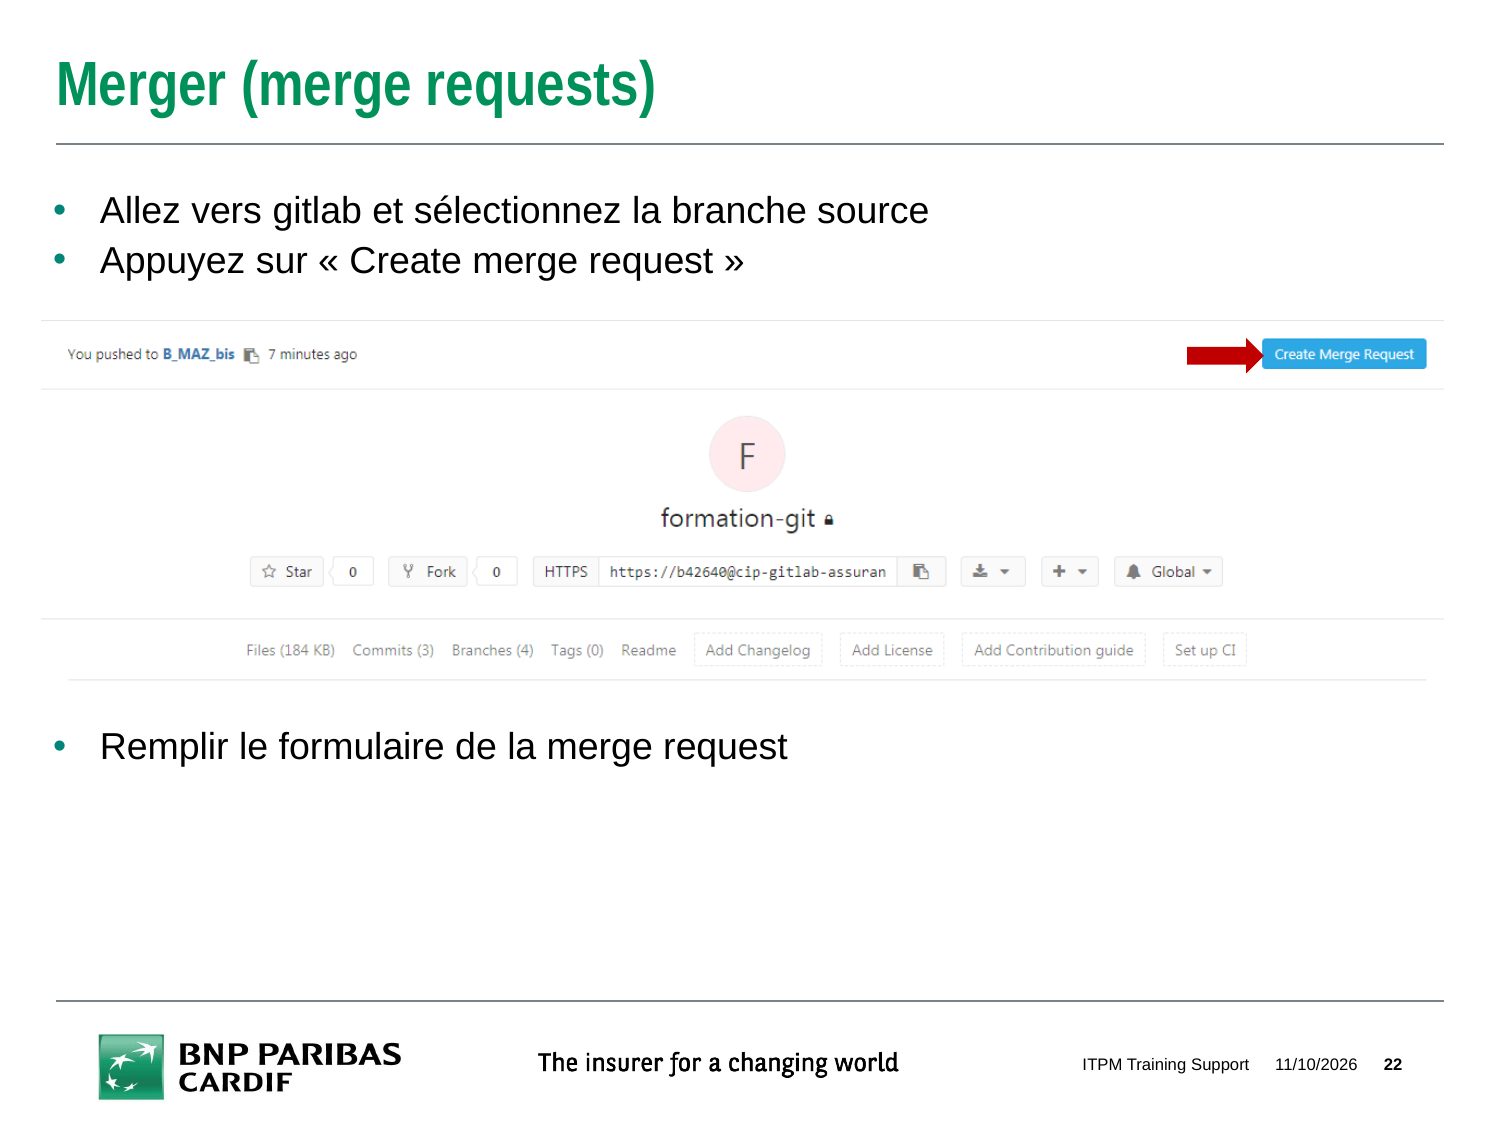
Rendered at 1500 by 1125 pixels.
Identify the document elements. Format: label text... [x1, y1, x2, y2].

footer ITPM Training Support [918, 1048, 1250, 1079]
title Merger (merge requests) [56, 19, 1444, 142]
slide_number 22 [1372, 1048, 1403, 1079]
list Allez vers gitlab et sélectionnez la branche source Appuyez sur « Create merge request » Remplir le formulaire de la merge request [53, 693, 1444, 994]
picture [40, 320, 1444, 688]
picture [525, 1027, 910, 1103]
list Allez vers gitlab et sélectionnez la branche source Appuyez sur « Create merge request » Remplir le formulaire de la merge request [53, 186, 1444, 320]
picture [88, 1023, 437, 1107]
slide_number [1258, 1048, 1372, 1079]
